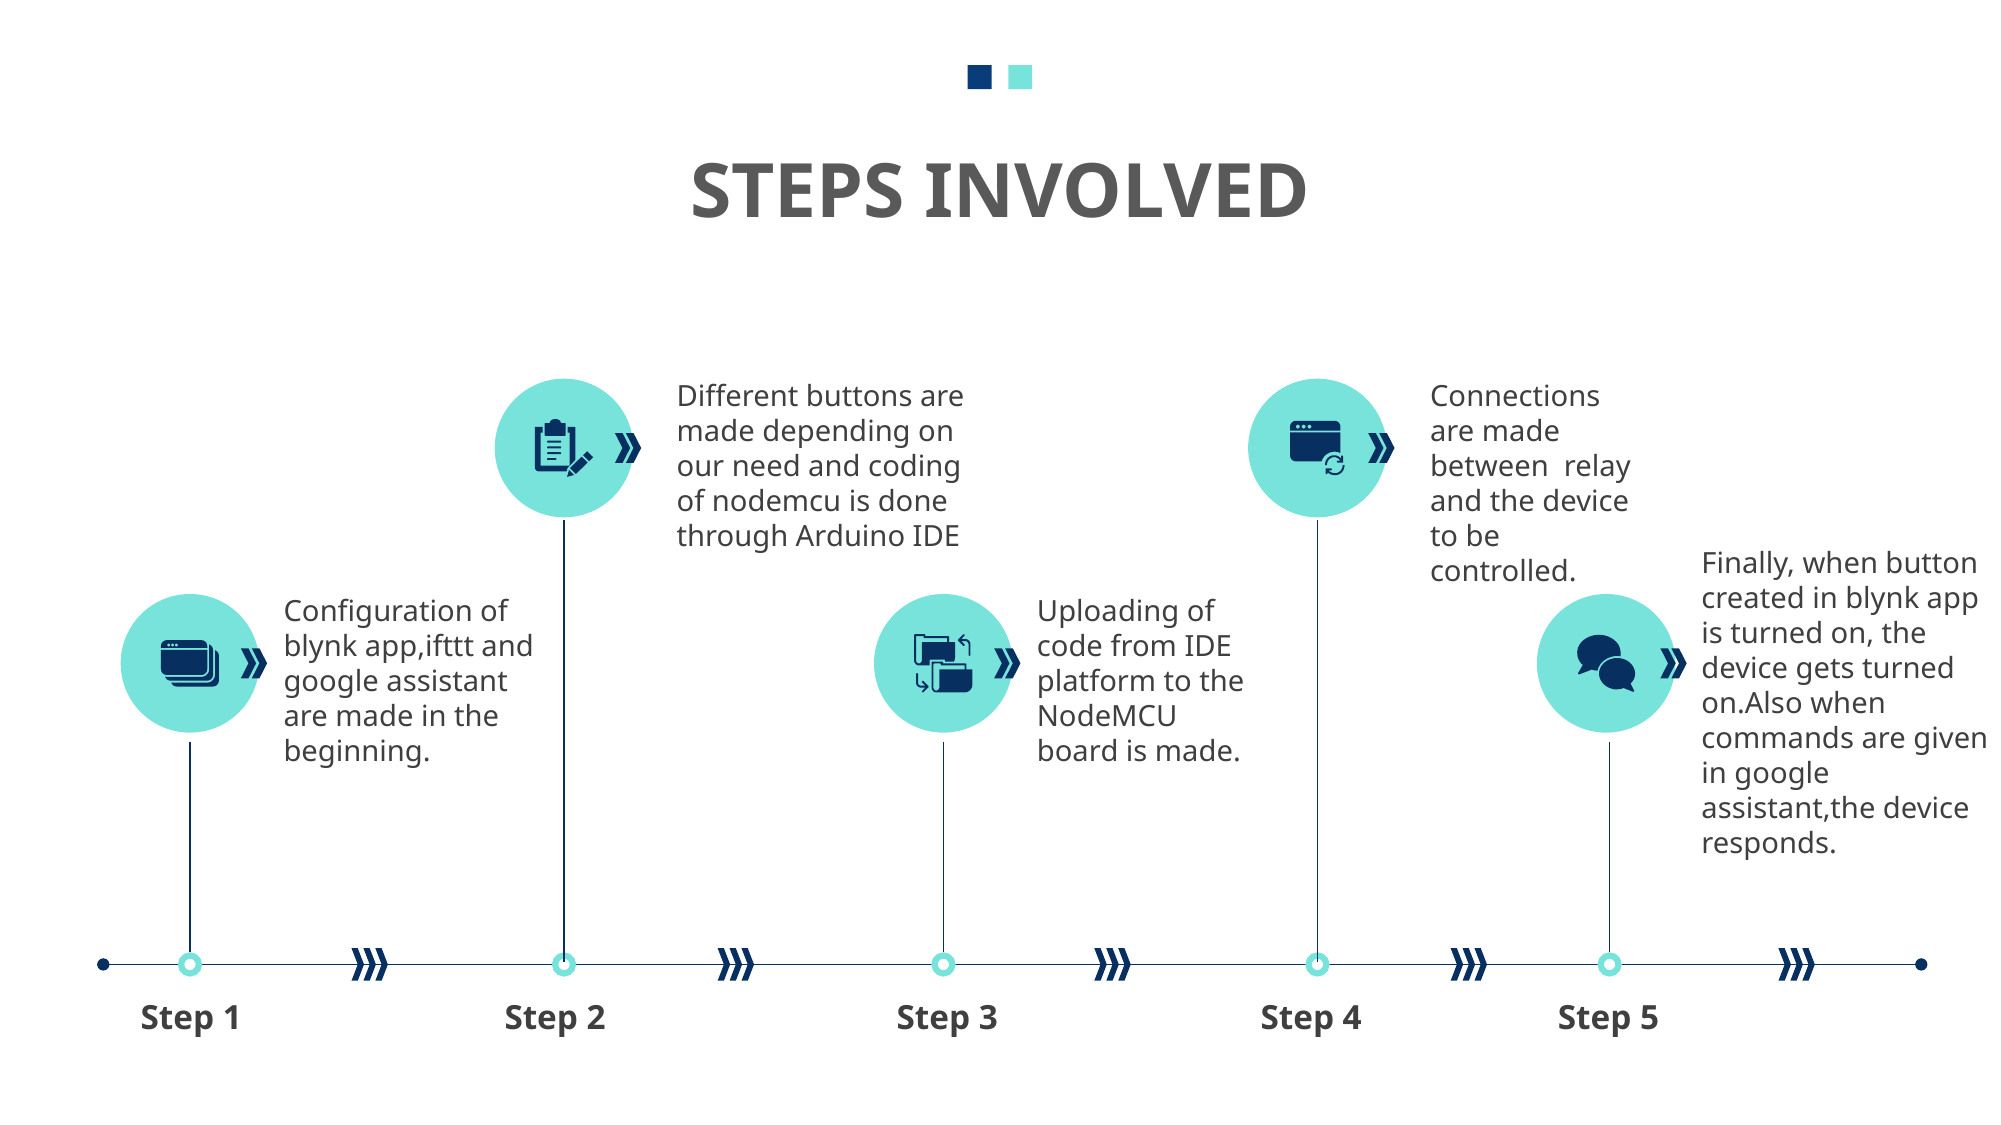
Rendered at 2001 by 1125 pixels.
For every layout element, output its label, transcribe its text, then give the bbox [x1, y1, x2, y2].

text_box [494, 378, 632, 518]
text_box Step 5 [1556, 996, 1661, 1038]
title STEPS INVOLVED [81, 124, 1919, 262]
text_box Step 4 [1259, 996, 1364, 1038]
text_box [723, 971, 749, 985]
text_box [612, 434, 644, 462]
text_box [357, 971, 383, 985]
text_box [1366, 434, 1397, 462]
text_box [189, 519, 1610, 963]
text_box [1784, 943, 1810, 985]
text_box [1614, 634, 1636, 692]
text_box Finally, when button created in blynk app is turned on, the device gets turned on.Also when commands are given in google assistant,the device responds. [1701, 544, 1998, 734]
text_box [120, 594, 184, 733]
text_box [1614, 594, 1674, 733]
text_box Connections are made between relay and the device to be controlled. [1430, 377, 1650, 519]
text_box Different buttons are made depending on our need and coding of nodemcu is done through Arduino IDE [676, 377, 973, 518]
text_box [1456, 971, 1482, 985]
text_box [160, 639, 184, 687]
text_box Step 3 [895, 996, 1000, 1038]
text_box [534, 418, 594, 478]
text_box [1248, 378, 1386, 518]
text_box Step 2 [503, 996, 608, 1038]
text_box Step 1 [139, 996, 244, 1038]
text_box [1100, 971, 1125, 985]
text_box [1289, 420, 1345, 476]
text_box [1658, 649, 1689, 677]
